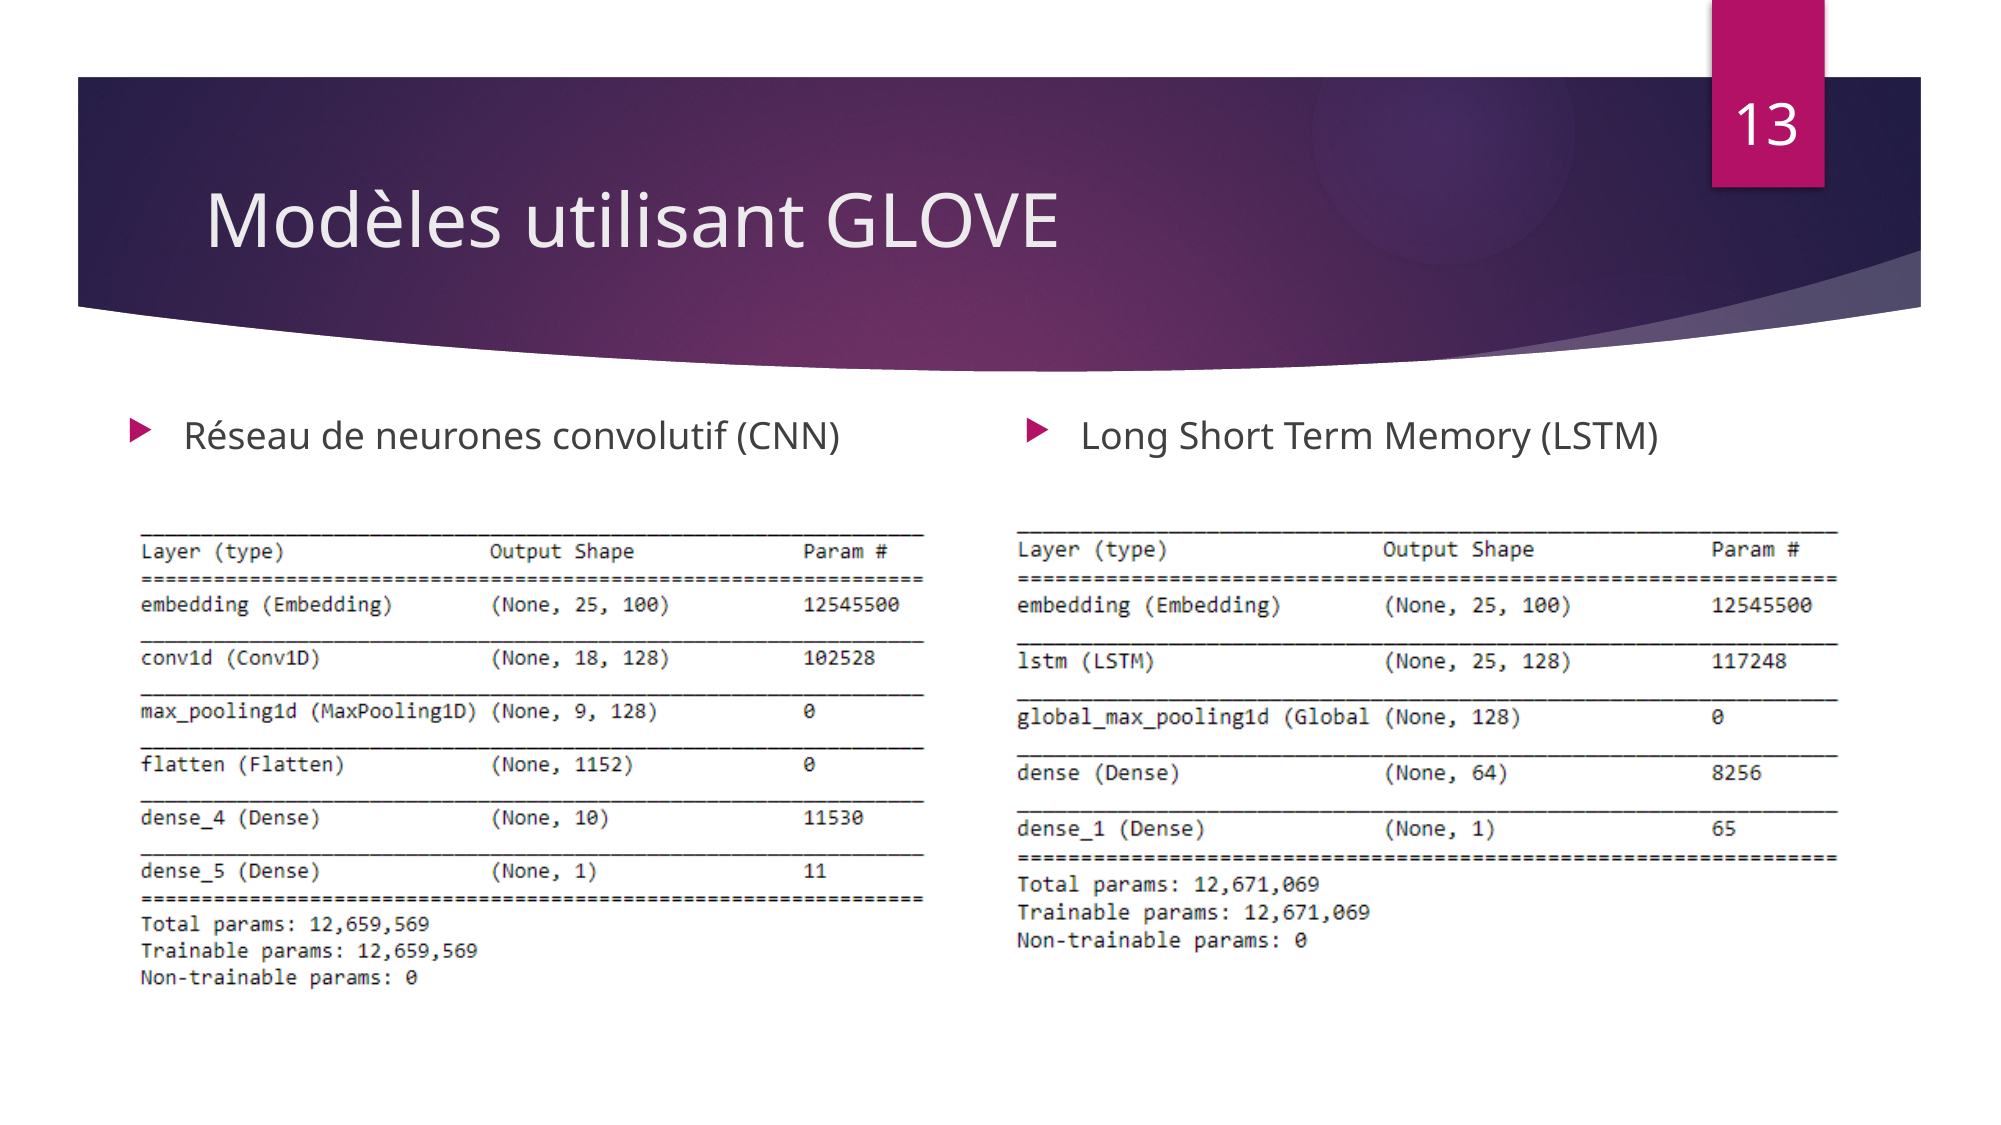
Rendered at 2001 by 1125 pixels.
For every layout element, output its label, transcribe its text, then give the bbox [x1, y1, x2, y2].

picture [1008, 524, 1857, 956]
picture [133, 524, 939, 994]
text_box Réseau de neurones convolutif (CNN) [112, 404, 991, 486]
title Modèles utilisant GLOVE [189, 159, 1627, 276]
slide_number 13 [1698, 48, 1836, 175]
list Long Short Term Memory (LSTM) [1009, 404, 1888, 486]
